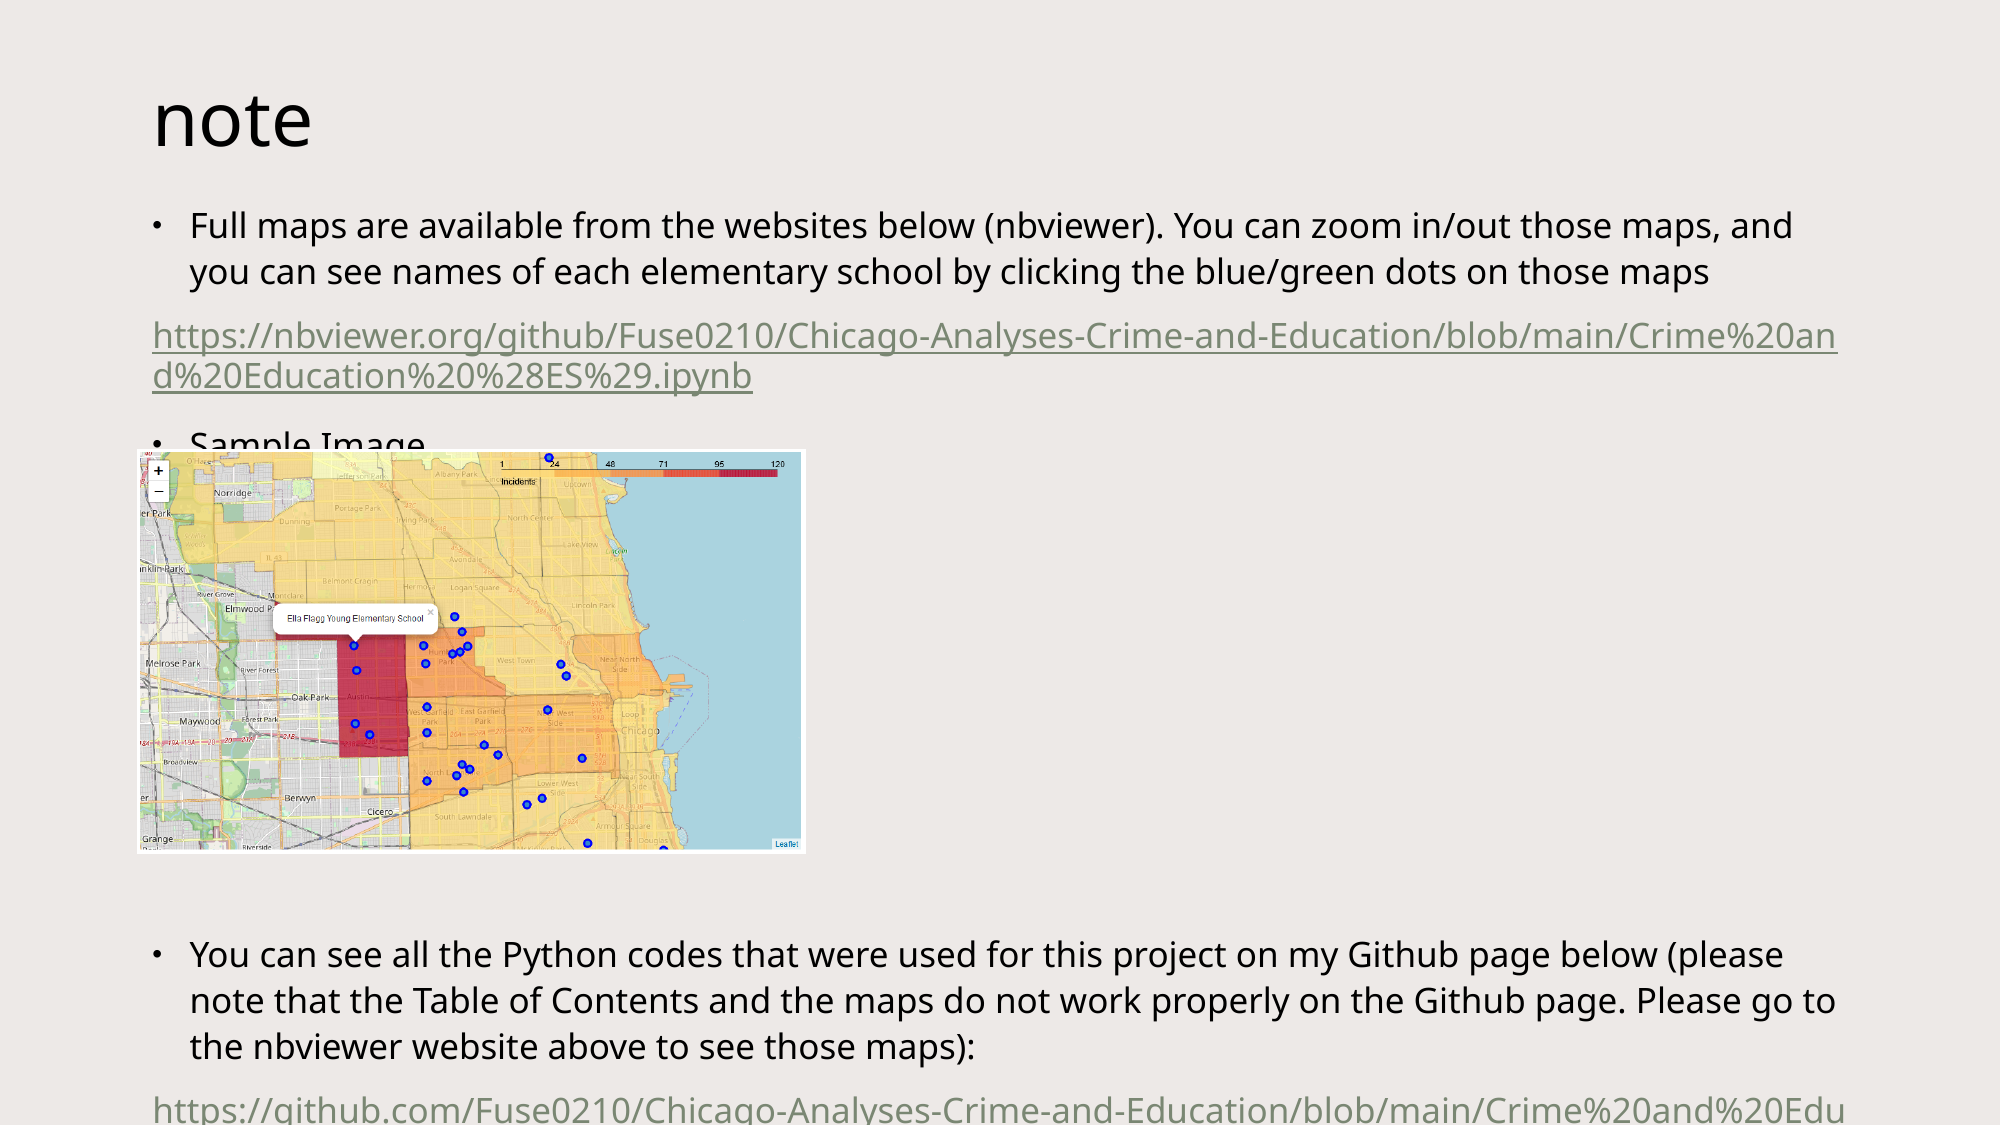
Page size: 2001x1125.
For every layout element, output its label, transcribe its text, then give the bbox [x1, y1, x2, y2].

picture [137, 449, 807, 854]
list Full maps are available from the websites below (nbviewer). You can zoom in/out those maps, and you can see names of each elementary school by clicking the blue/green dots on those maps https://nbviewer.org/github/Fuse0210/Chicago-Analyses-Crime-and-Education/blob/main/Crime%20and%20Education%20%28ES%29.ipynb Sample Image You can see all the Python codes that were used for this project on my Github page below (please note that the Table of Contents and the maps do not work properly on the Github page. Please go to the nbviewer website above to see those maps): https://github.com/Fuse0210/Chicago-Analyses-Crime-and-Education/blob/main/Crime%20and%20Education%20(ES).ipynb [137, 191, 1863, 1112]
title note [137, 51, 1863, 171]
